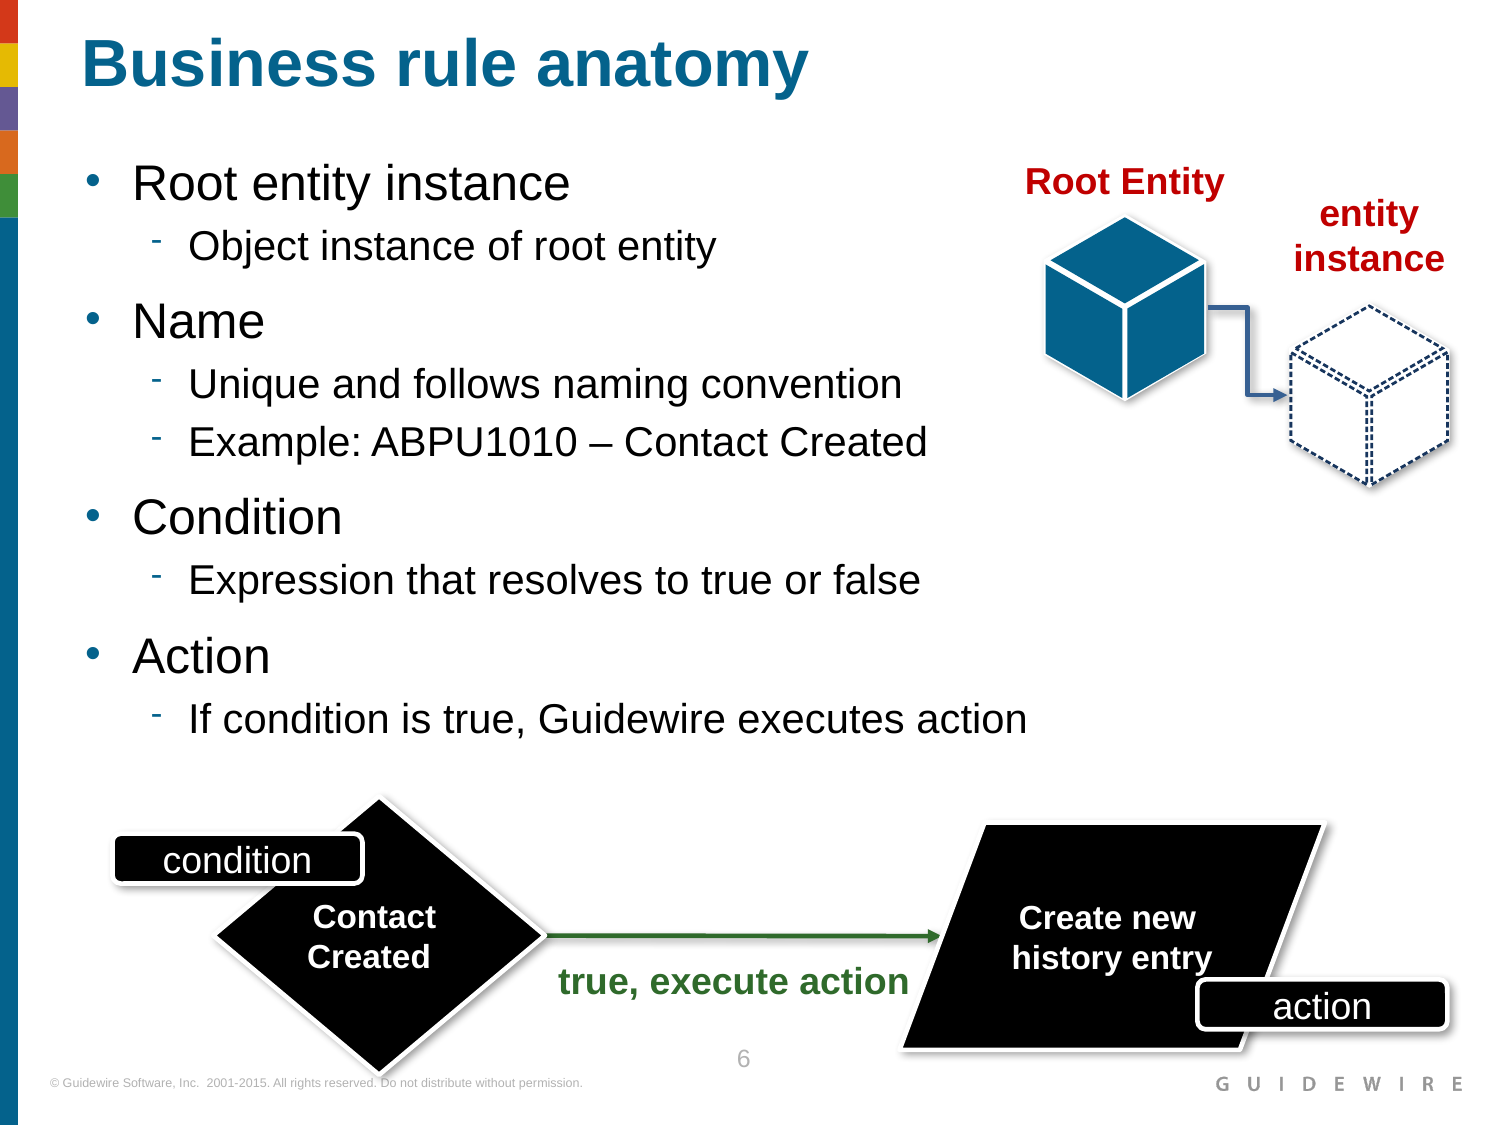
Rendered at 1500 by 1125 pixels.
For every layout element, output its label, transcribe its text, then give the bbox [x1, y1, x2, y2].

text_box true, execute action [537, 956, 931, 1002]
text_box condition [112, 833, 363, 884]
picture [1215, 1073, 1480, 1096]
picture [1041, 212, 1208, 403]
text_box action [1197, 979, 1448, 1030]
text_box Create new history entry [899, 822, 1325, 1050]
picture [1287, 300, 1452, 490]
text_box Business rule anatomy [81, 19, 1446, 142]
text_box Root Entity [1012, 149, 1238, 213]
text_box Root entity instance Object instance of root entity Name Unique and follows naming convention Example: ABPU1010 – Contact Created Condition Expression that resolves to true or false Action If condition is true, Guidewire executes action [85, 149, 1450, 600]
text_box Contact Created? [213, 796, 546, 1075]
text_box [1212, 308, 1282, 402]
text_box [552, 929, 941, 943]
text_box entity instance [1256, 181, 1482, 294]
